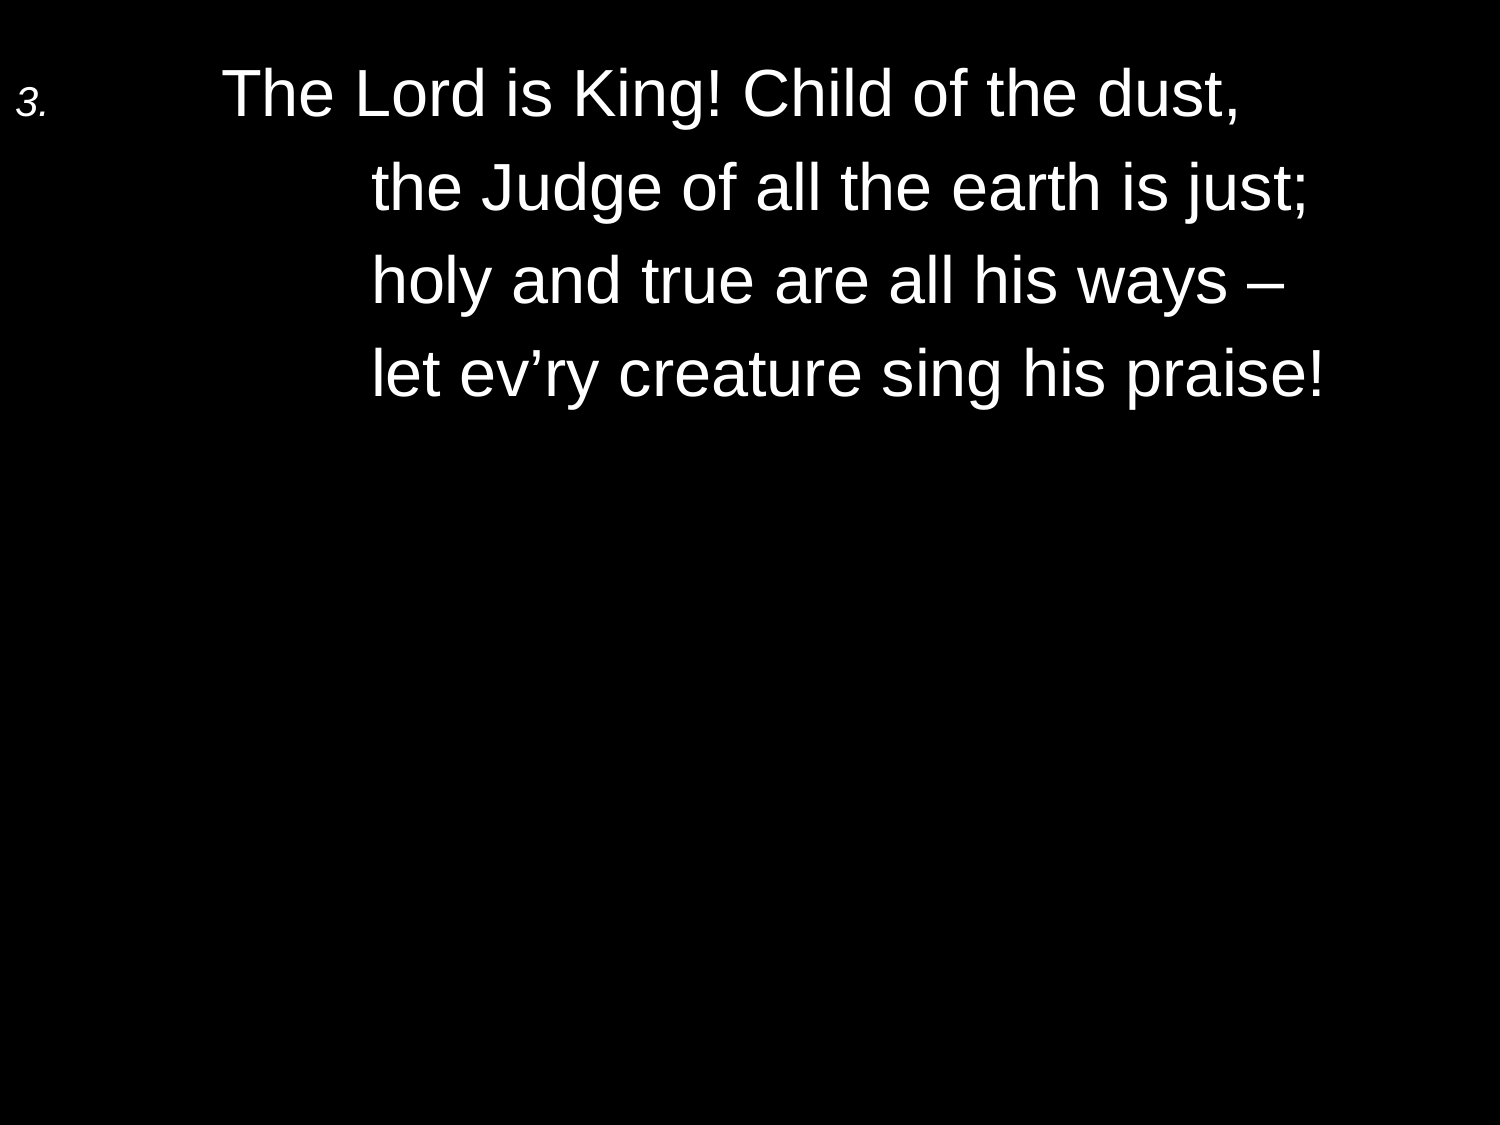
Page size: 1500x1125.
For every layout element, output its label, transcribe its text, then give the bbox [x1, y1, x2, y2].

list 3. The Lord is King! Child of the dust, the Judge of all the earth is just; holy and true are all his ways – let ev’ry creature sing his praise! [0, 42, 1500, 1047]
